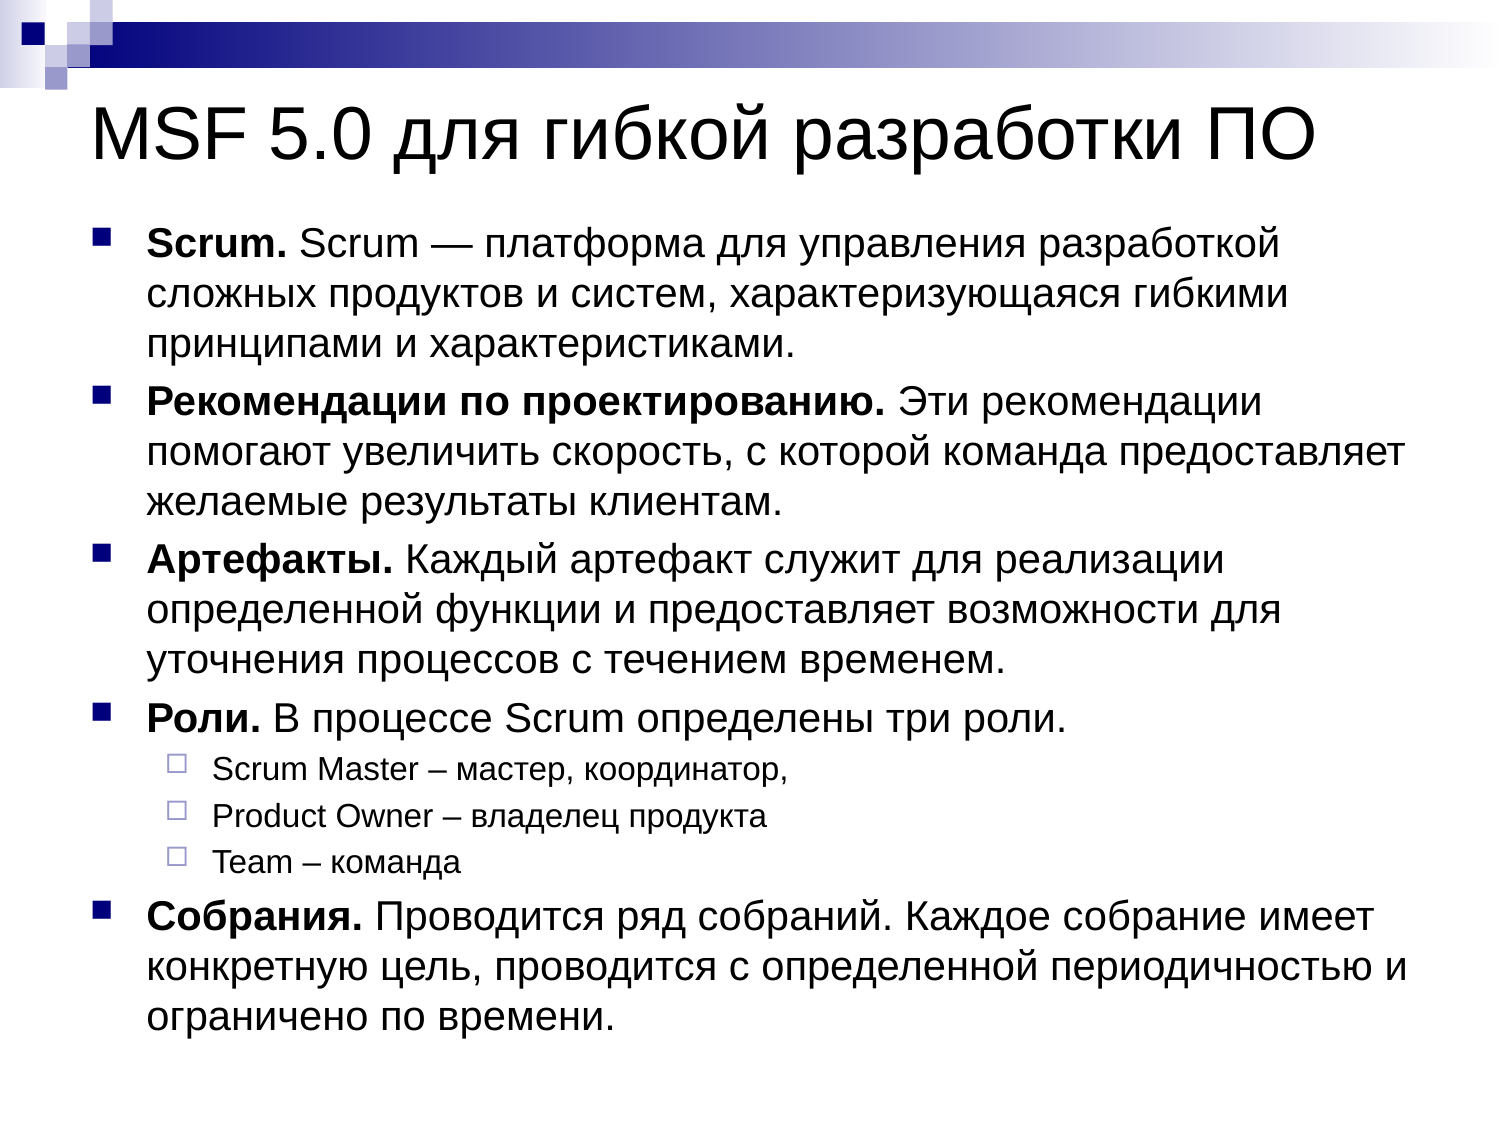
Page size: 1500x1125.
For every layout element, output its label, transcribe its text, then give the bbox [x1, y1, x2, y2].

list Scrum. Scrum — платформа для управления разработкой сложных продуктов и систем, характеризующаяся гибкими принципами и характеристиками. Рекомендации по проектированию. Эти рекомендации помогают увеличить скорость, с которой команда предоставляет желаемые результаты клиентам. Артефакты. Каждый артефакт служит для реализации определенной функции и предоставляет возможности для уточнения процессов с течением временем. Роли. В процессе Scrum определены три роли. Scrum Master – мастер, координатор, Product Owner – владелец продукта Team – команда Собрания. Проводится ряд собраний. Каждое собрание имеет конкретную цель, проводится с определенной периодичностью и ограничено по времени. [75, 208, 1425, 1094]
title MSF 5.0 для гибкой разработки ПО [75, 75, 1425, 185]
